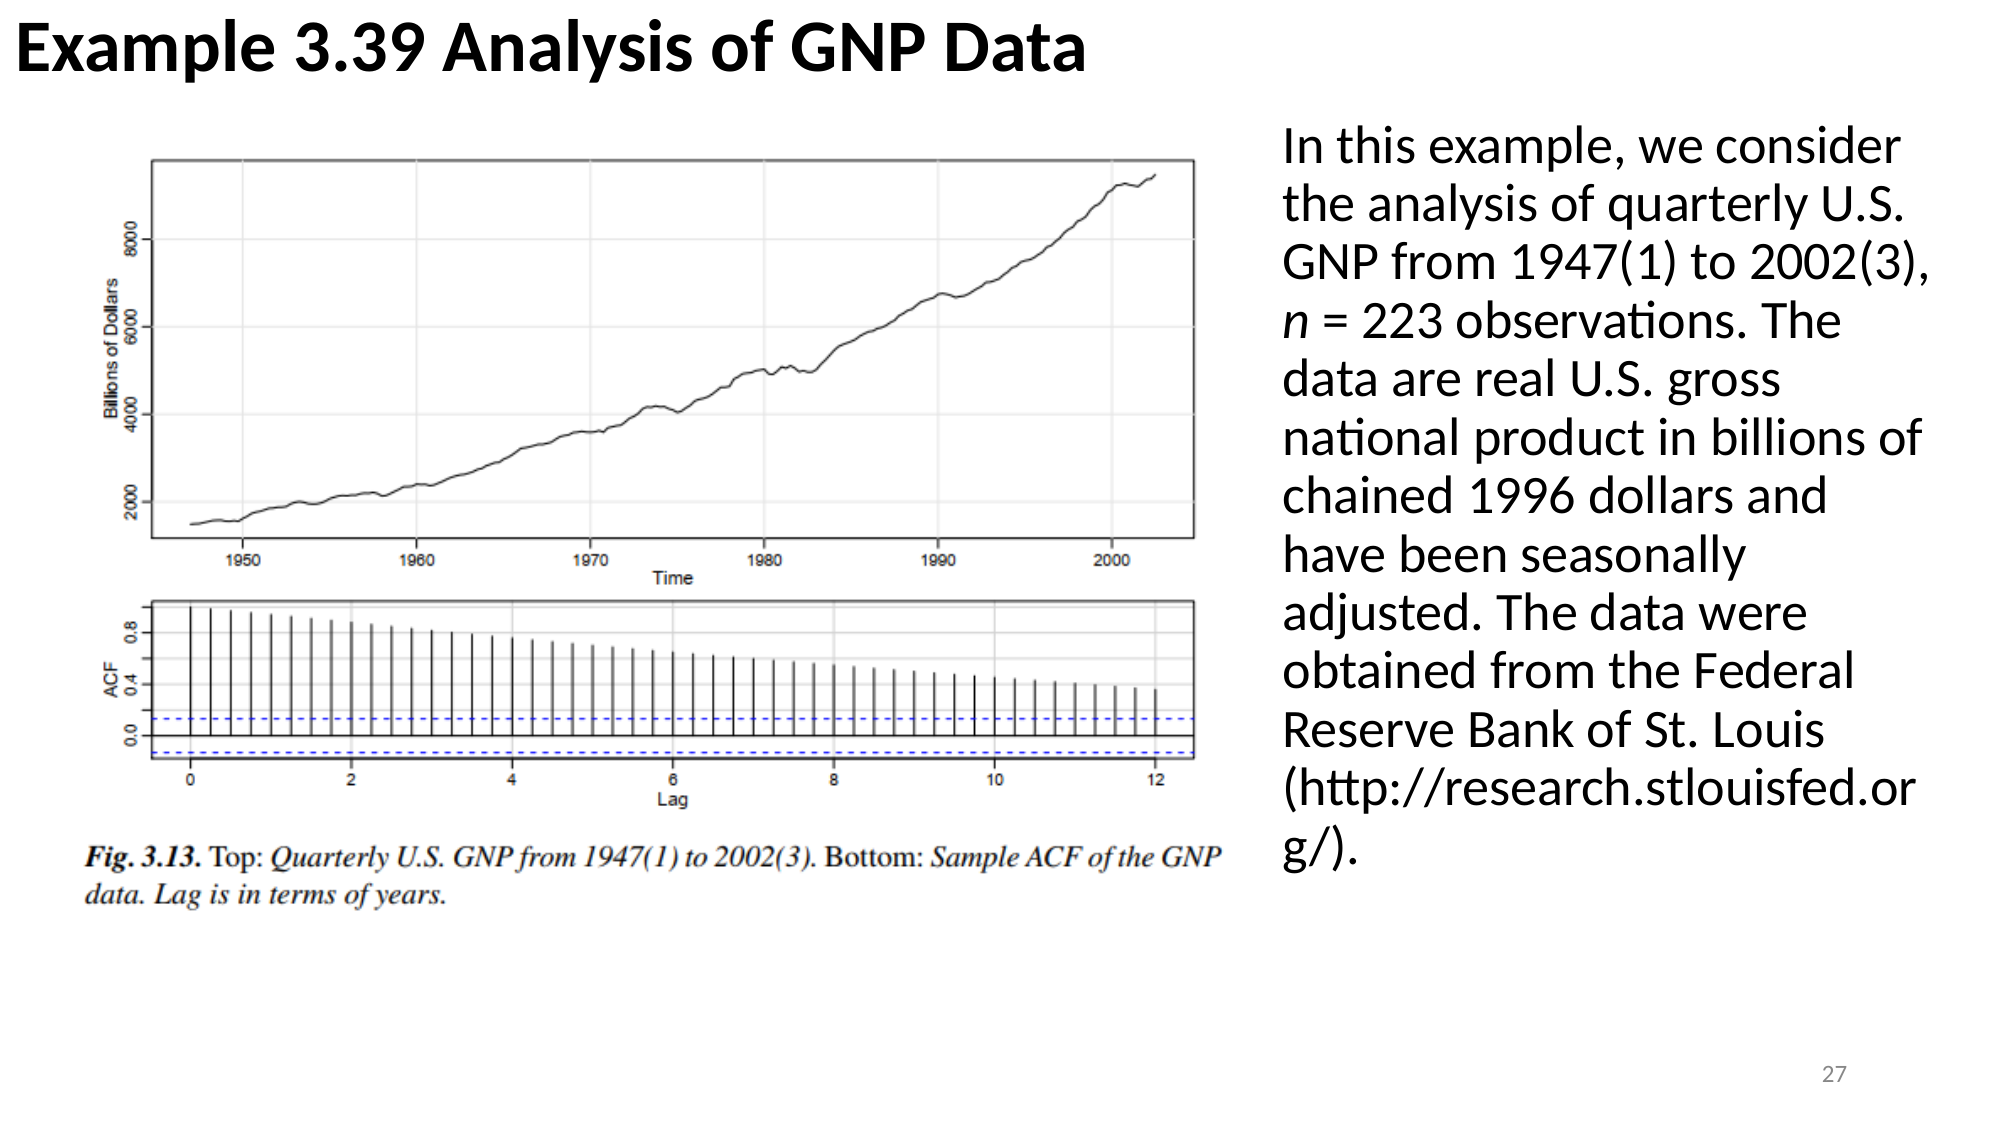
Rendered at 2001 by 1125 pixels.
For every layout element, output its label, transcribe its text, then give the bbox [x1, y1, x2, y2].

slide_number 27 [1412, 1042, 1863, 1103]
list In this example, we consider the analysis of quarterly U.S. GNP from 1947(1) to 2002(3), n = 223 observations. The data are real U.S. gross national product in billions of chained 1996 dollars and have been seasonally adjusted. The data were obtained from the Federal Reserve Bank of St. Louis (http://research.stlouisfed.org/). [1250, 109, 1950, 1125]
picture [49, 134, 1232, 936]
title Example 3.39 Analysis of GNP Data [0, 0, 1725, 185]
